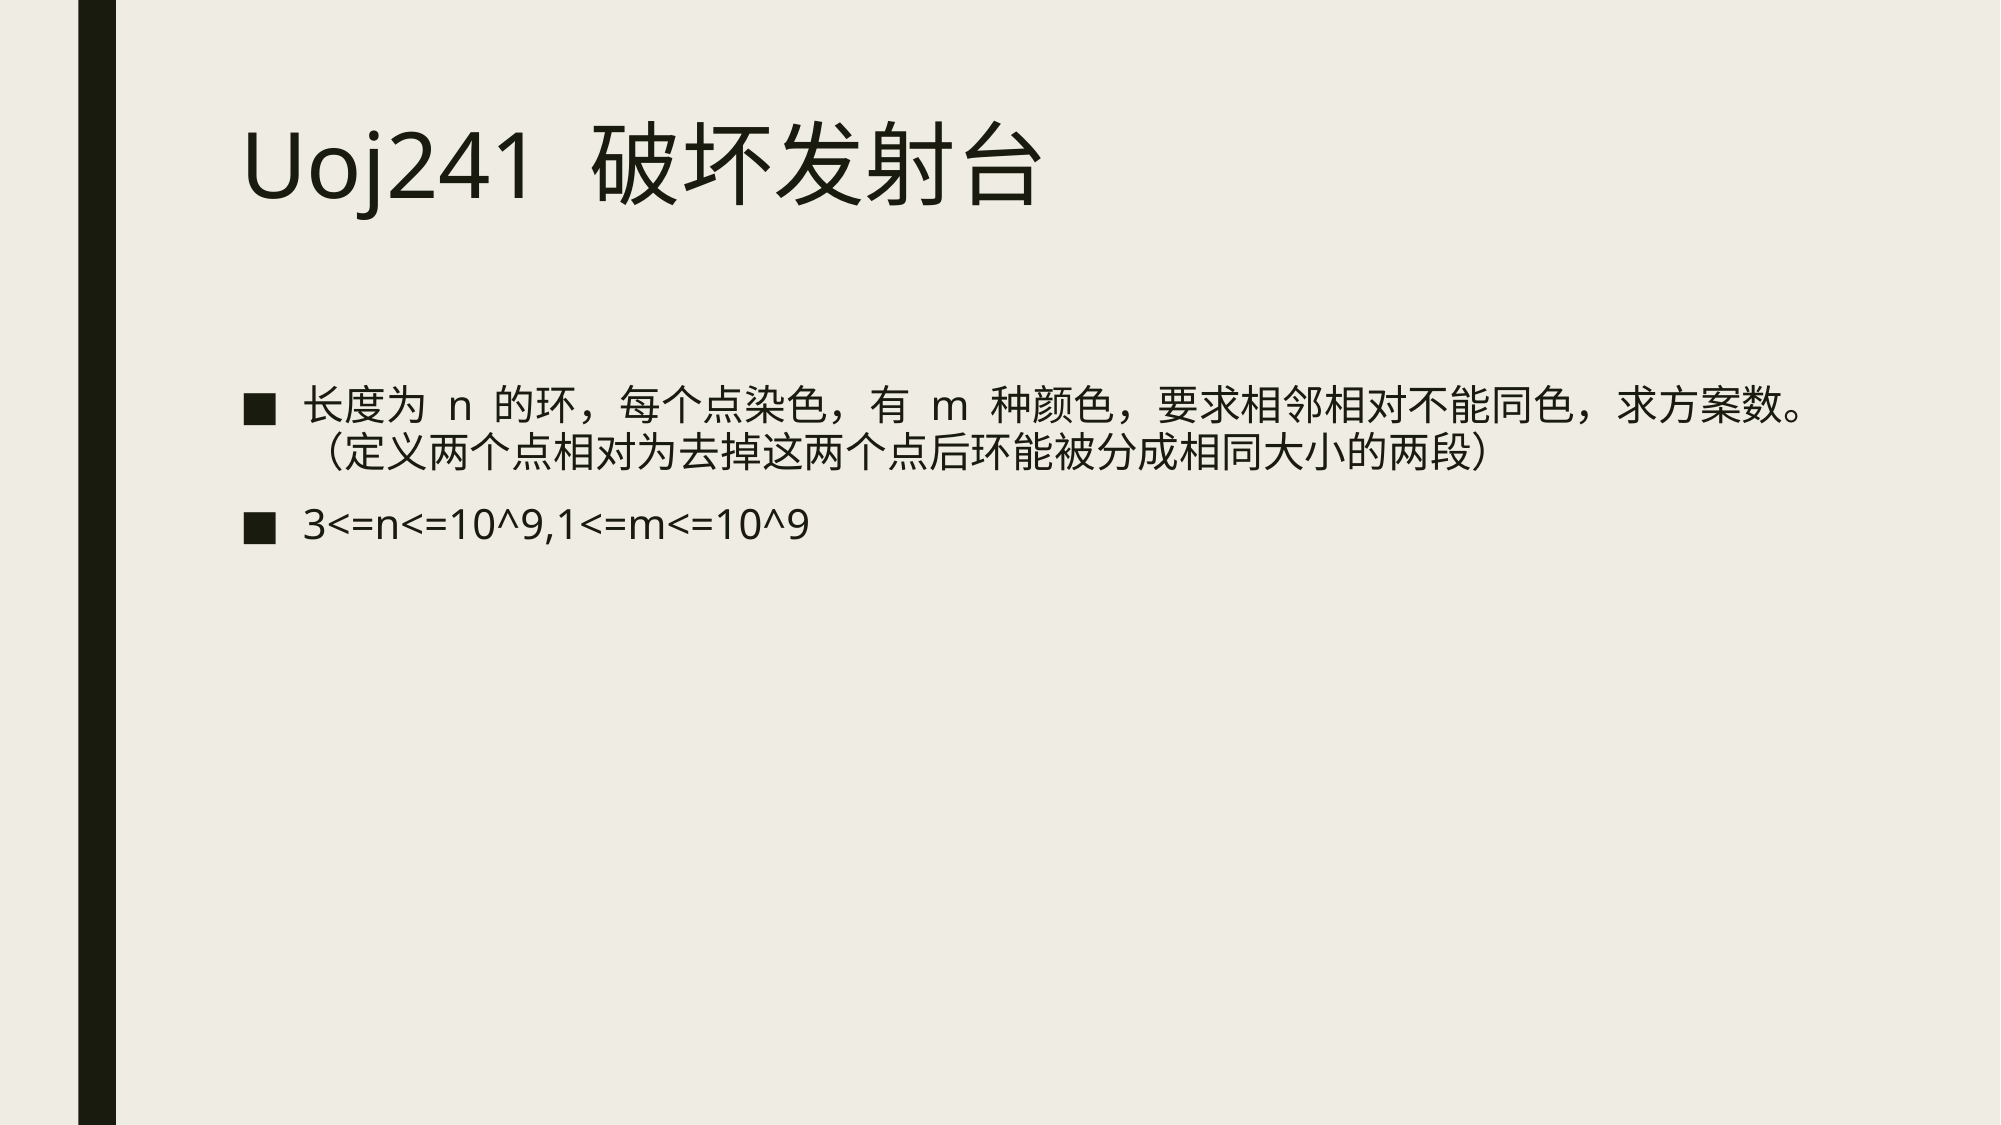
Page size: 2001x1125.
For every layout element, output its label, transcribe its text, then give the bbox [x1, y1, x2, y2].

list 长度为 n 的环，每个点染色，有 m 种颜色，要求相邻相对不能同色，求方案数。（定义两个点相对为去掉这两个点后环能被分成相同大小的两段） 3<=n<=10^9,1<=m<=10^9 [225, 375, 1800, 963]
title Uoj241 破坏发射台 [225, 112, 1800, 357]
